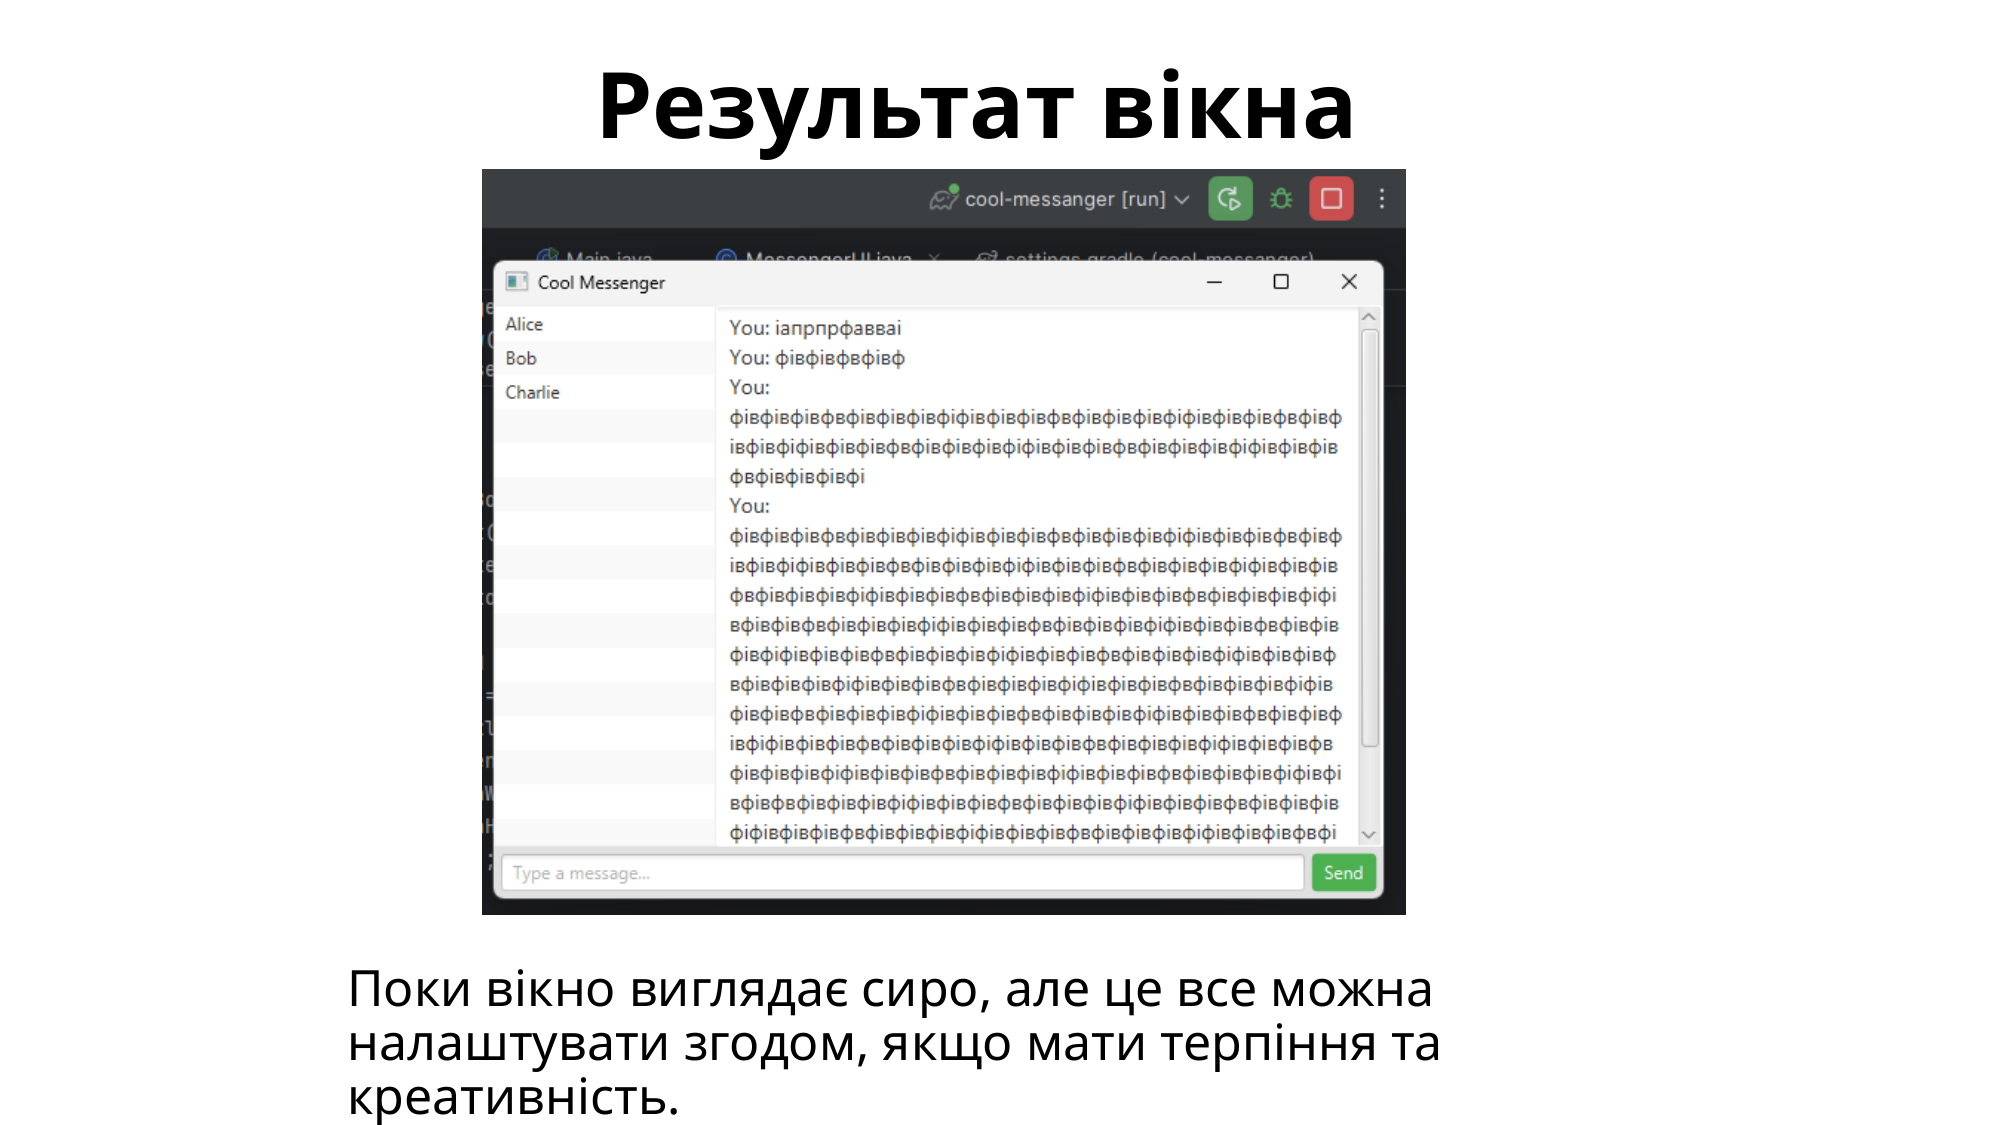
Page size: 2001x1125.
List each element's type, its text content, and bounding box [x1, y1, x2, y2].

list Поки вікно виглядає сиро, але це все можна налаштувати згодом, якщо мати терпіння та креативність. [332, 955, 1709, 1125]
title Результат вікна [114, 0, 1840, 218]
picture [482, 168, 1406, 916]
